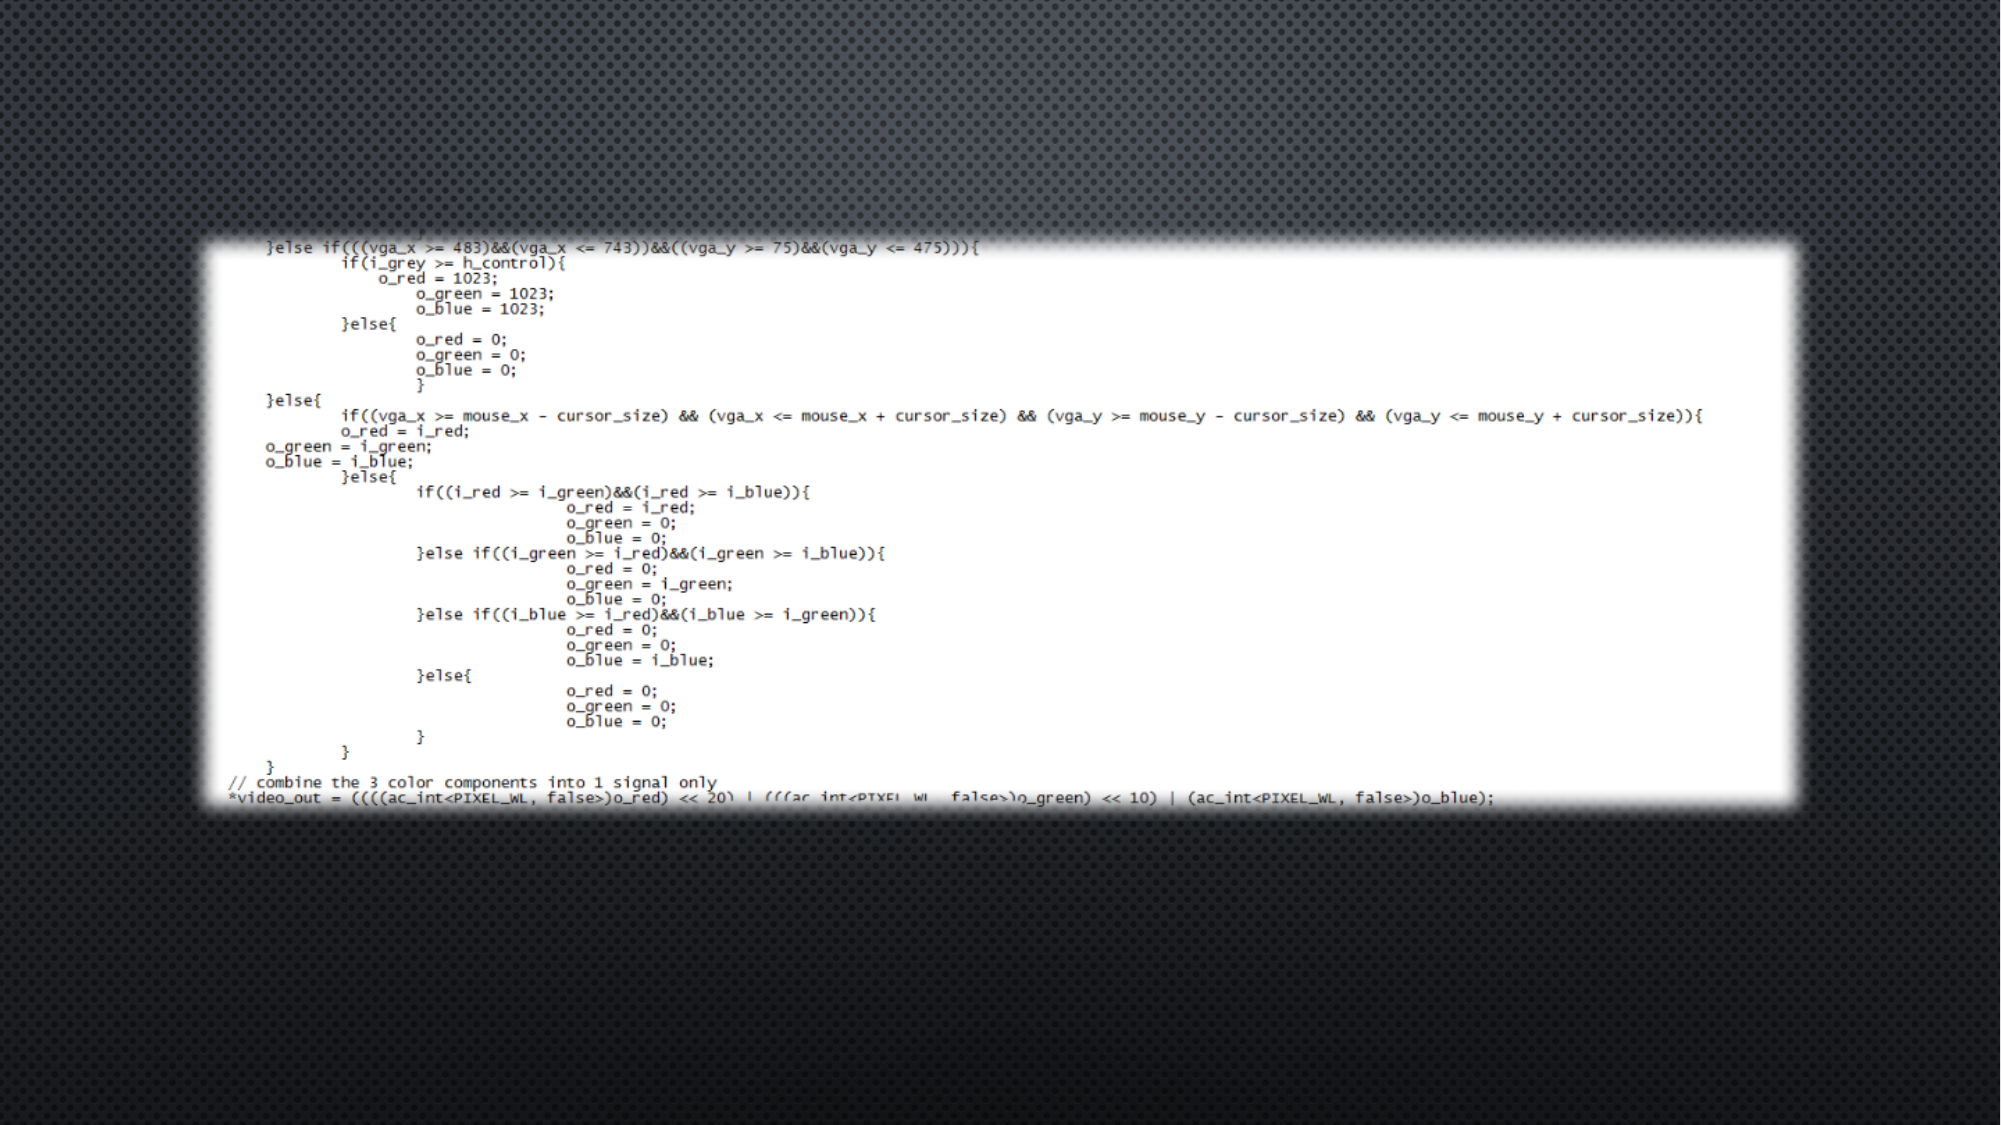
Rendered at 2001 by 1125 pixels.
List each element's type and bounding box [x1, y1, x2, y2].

picture [186, 227, 1813, 822]
